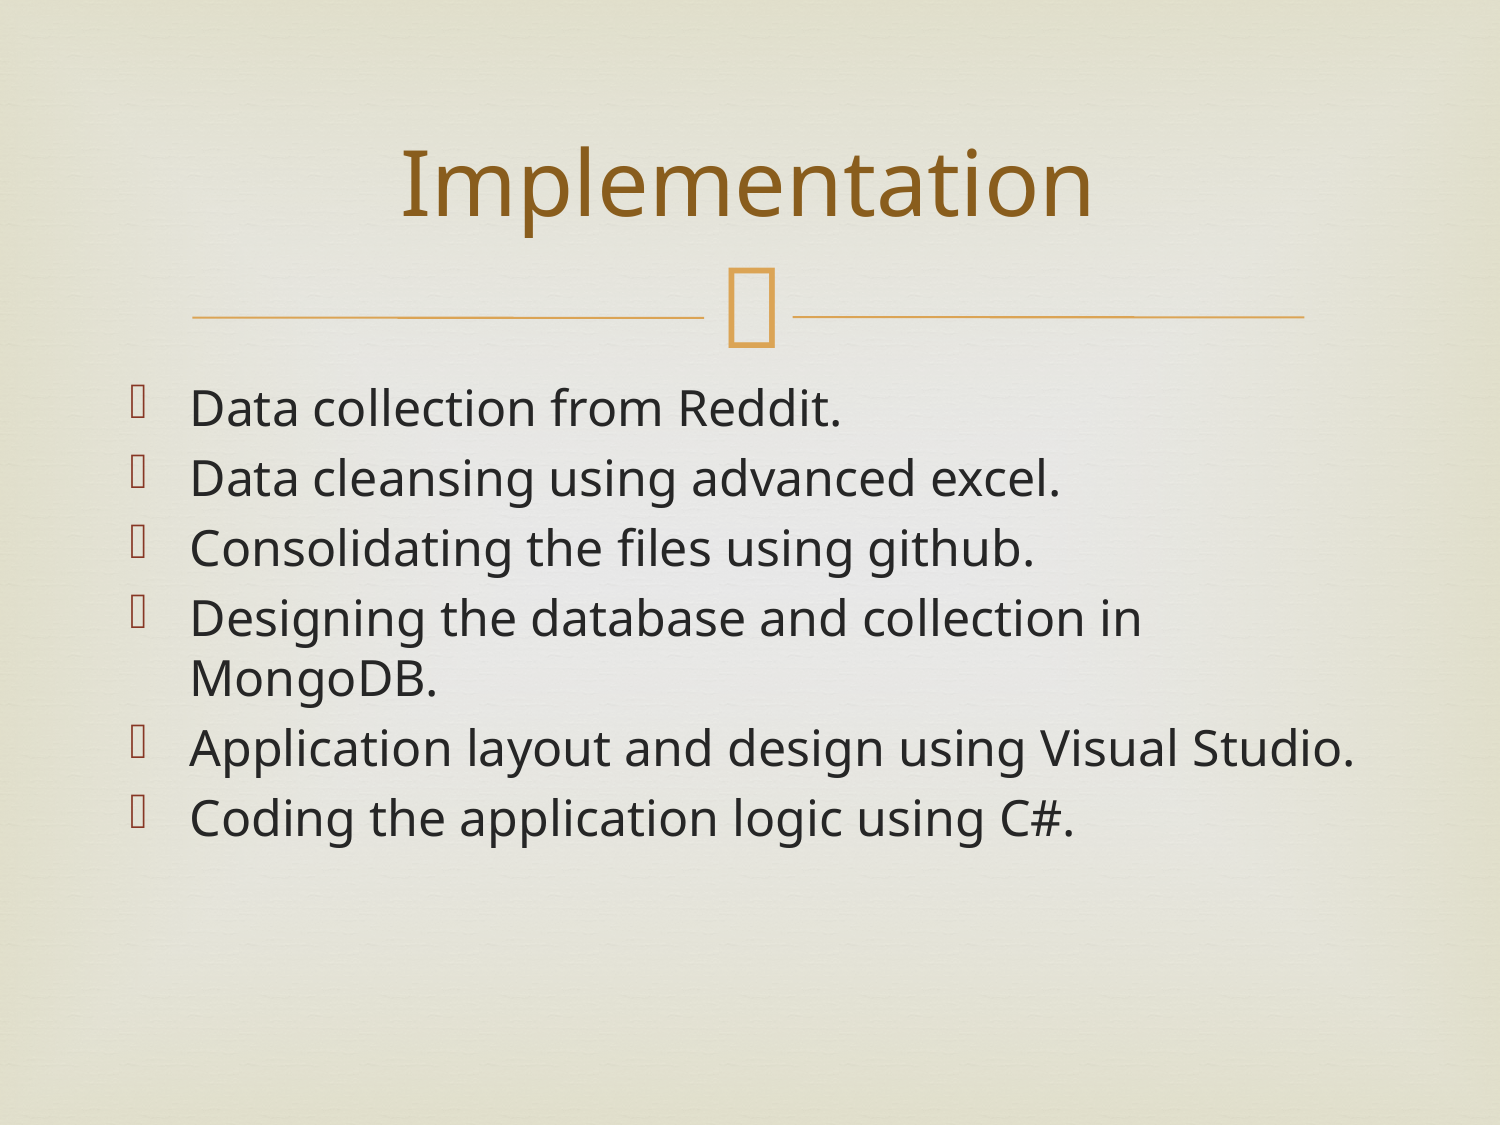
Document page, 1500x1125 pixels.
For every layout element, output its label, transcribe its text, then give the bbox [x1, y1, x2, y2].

list Data collection from Reddit. Data cleansing using advanced excel. Consolidating the files using github. Designing the database and collection in MongoDB. Application layout and design using Visual Studio. Coding the application logic using C#. [114, 368, 1386, 1005]
title Implementation [112, 93, 1386, 267]
